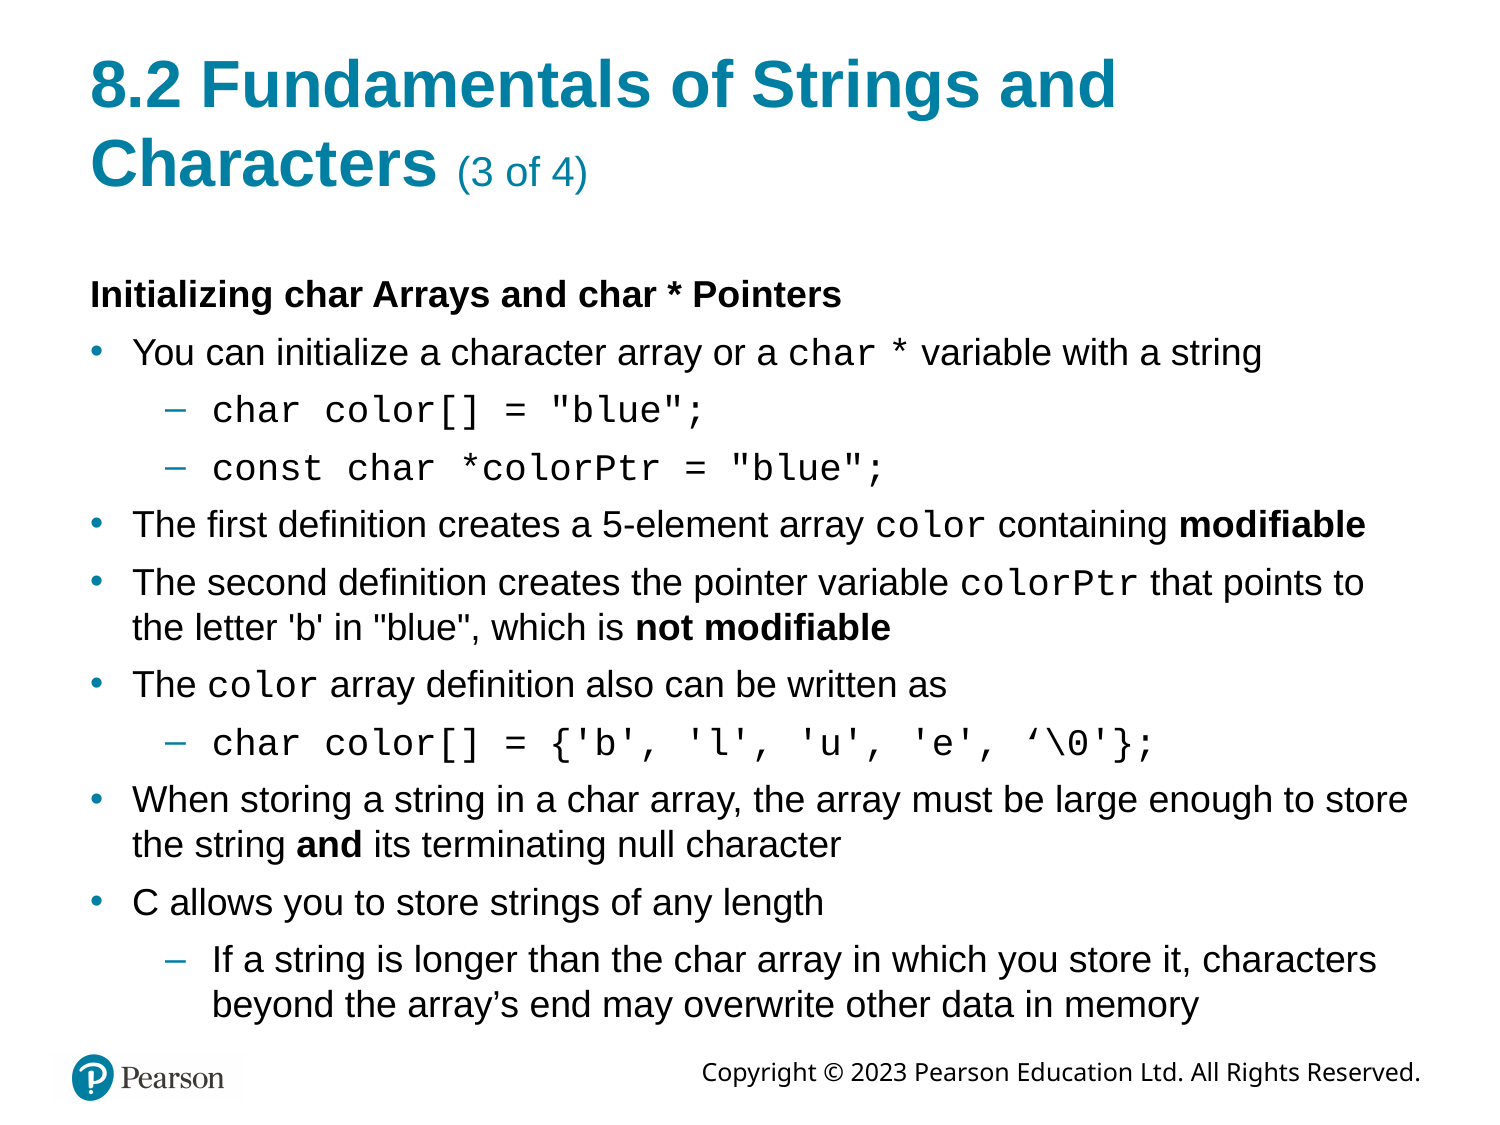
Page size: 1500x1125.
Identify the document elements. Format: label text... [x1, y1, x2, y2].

picture [51, 1053, 245, 1102]
list Initializing char Arrays and char * Pointers You can initialize a character array or a char * variable with a string char color[] = "blue"; const char *colorPtr = "blue"; The first definition creates a 5-element array color containing modifiable The second definition creates the pointer variable colorPtr that points to the letter 'b' in "blue", which is not modifiable The color array definition also can be written as char color[] = {'b', 'l', 'u', 'e', ‘\0'}; When storing a string in a char array, the array must be large enough to store the string and its terminating null character C allows you to store strings of any length If a string is longer than the char array in which you store it, characters beyond the array’s end may overwrite other data in memory [75, 255, 1425, 1041]
title 8.2 Fundamentals of Strings and Characters (3 of 4) [75, 35, 1425, 216]
